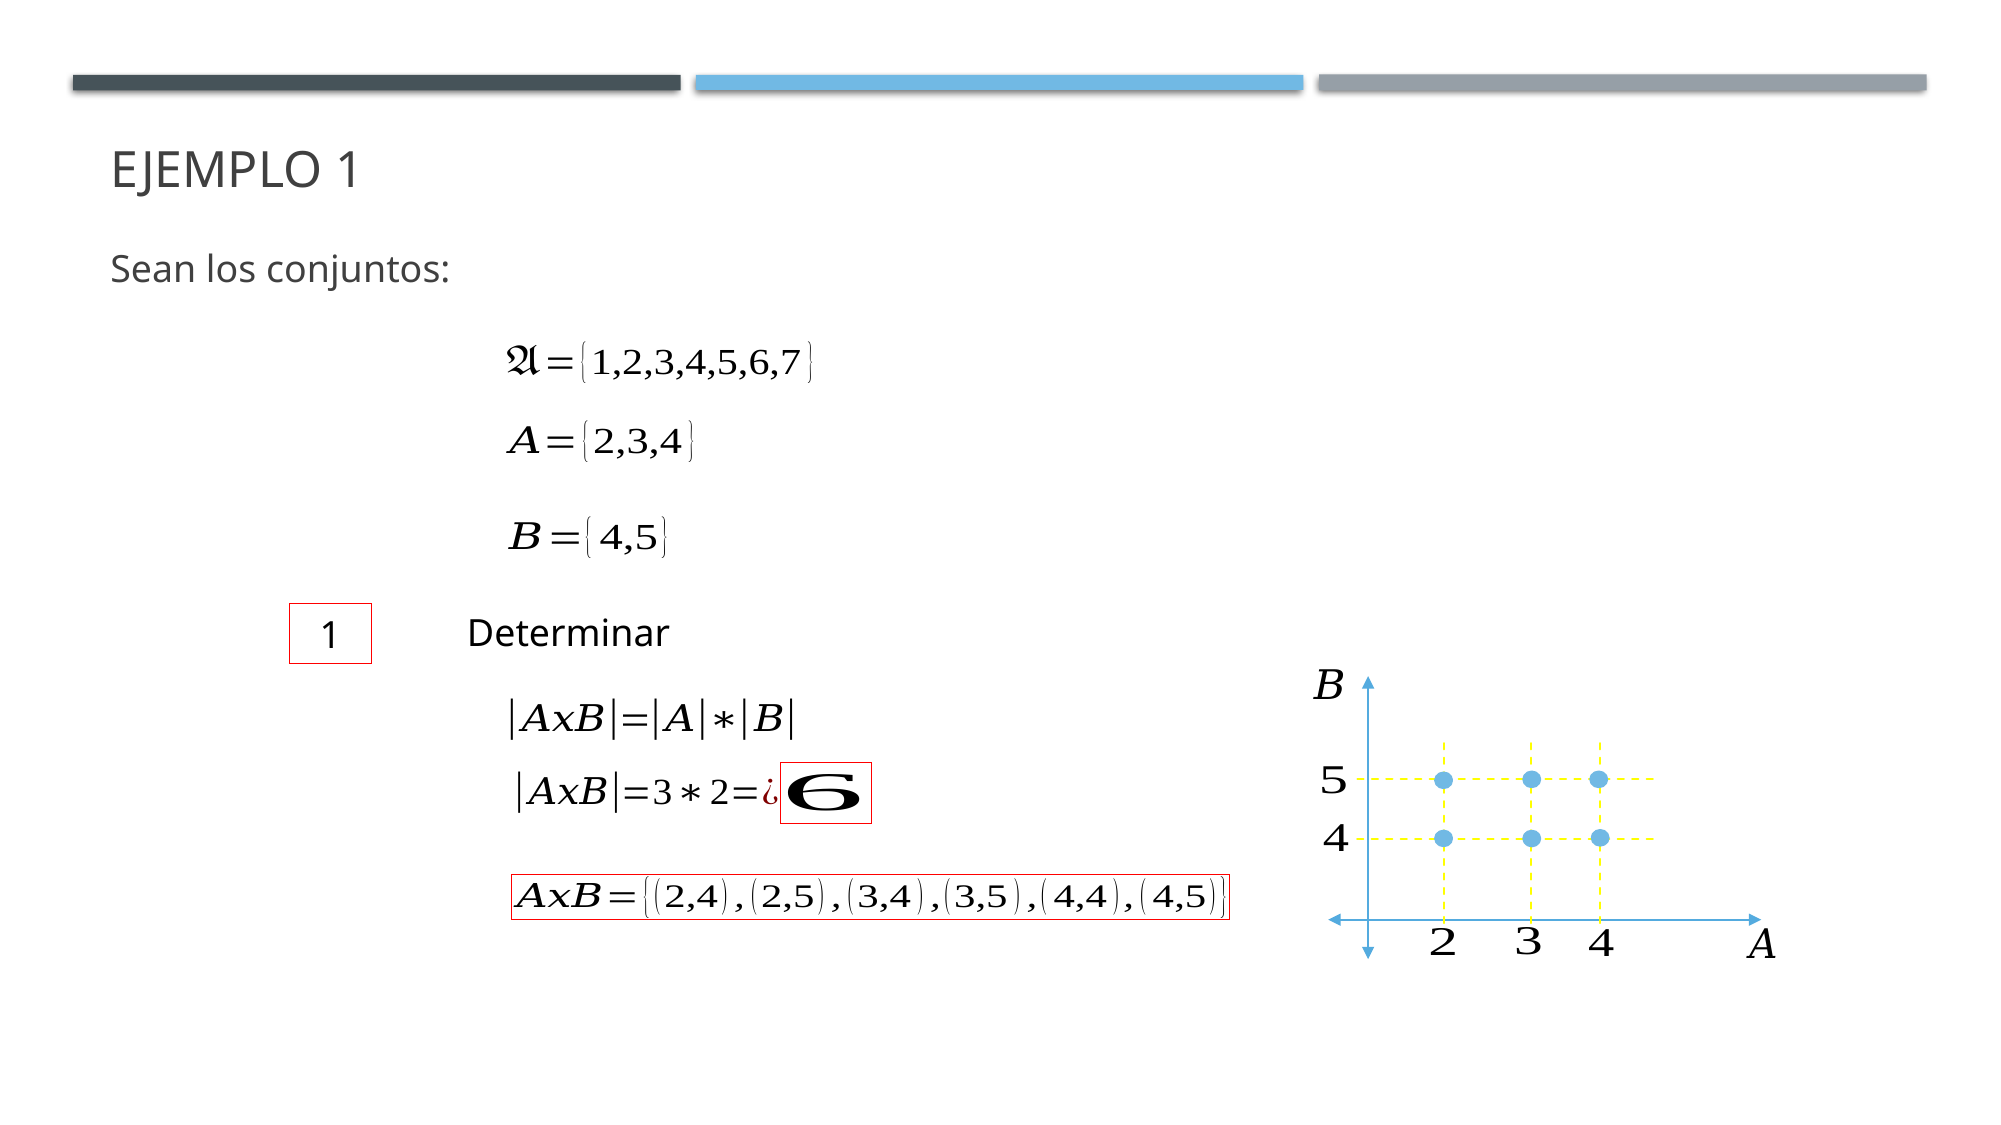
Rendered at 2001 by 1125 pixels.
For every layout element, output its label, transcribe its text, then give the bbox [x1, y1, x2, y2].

title Ejemplo 1 [95, 115, 1905, 206]
list Sean los conjuntos: [95, 233, 1905, 315]
text_box 1 [289, 603, 372, 664]
